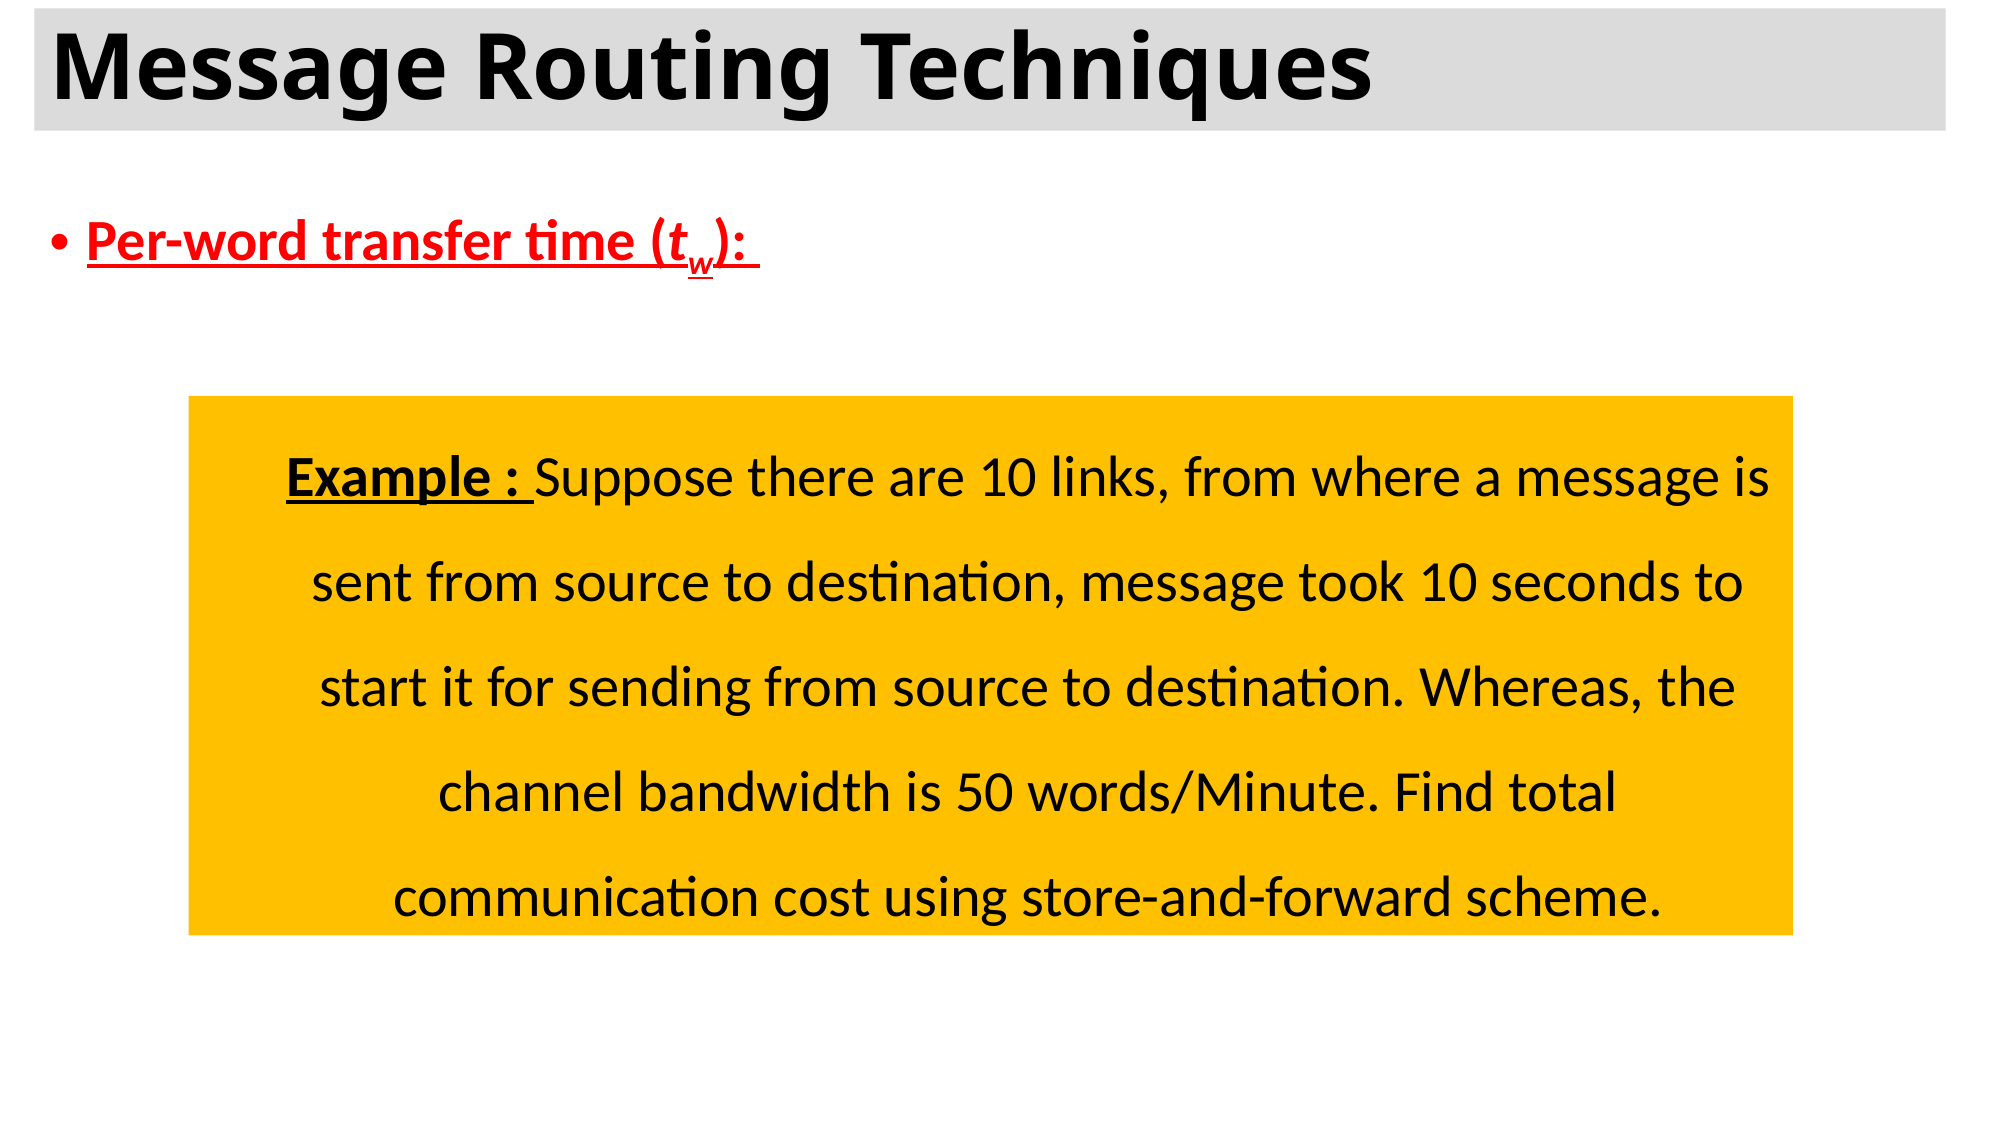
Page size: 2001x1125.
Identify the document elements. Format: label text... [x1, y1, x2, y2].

title Message Routing Techniques [34, 8, 1946, 131]
text_box Example : Suppose there are 10 links, from where a message is sent from source to destination, message took 10 seconds to start it for sending from source to destination. Whereas, the channel bandwidth is 50 words/Minute. Find total communication cost using store-and-forward scheme. [188, 395, 1794, 936]
list Per-word transfer time (tw): [34, 154, 1946, 1081]
